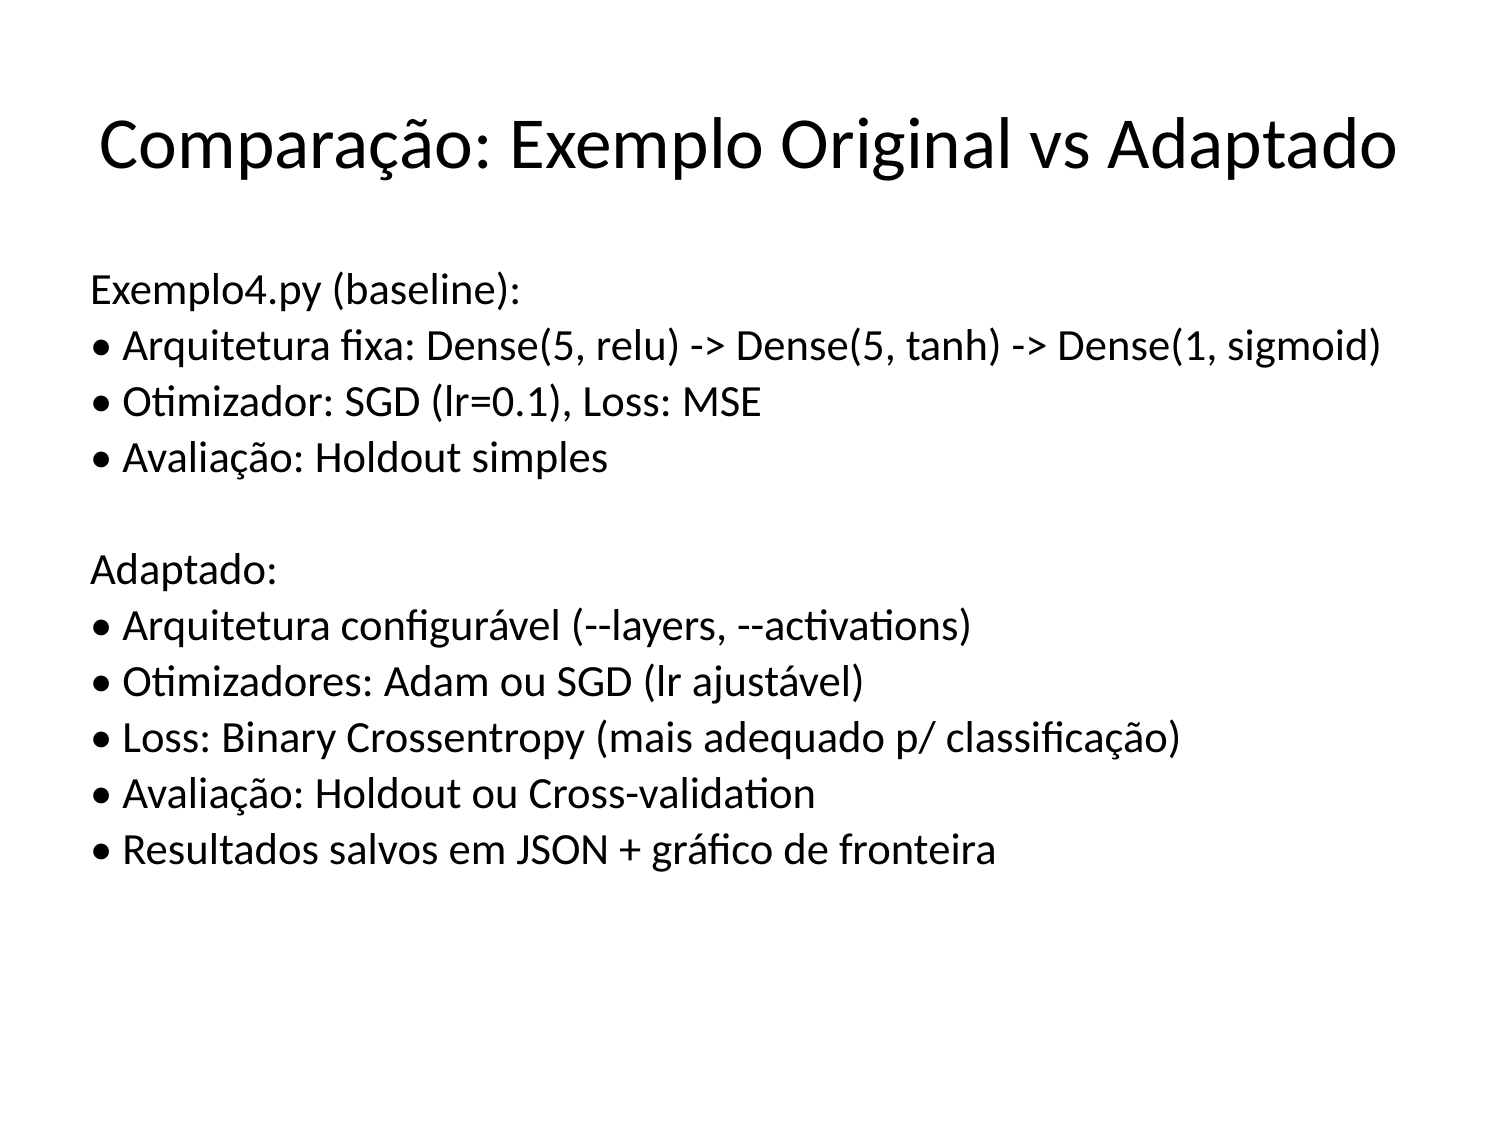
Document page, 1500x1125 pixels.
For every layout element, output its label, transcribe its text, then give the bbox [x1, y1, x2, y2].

title Comparação: Exemplo Original vs Adaptado [75, 45, 1425, 233]
list Exemplo4.py (baseline): • Arquitetura fixa: Dense(5, relu) -> Dense(5, tanh) -> Dense(1, sigmoid) • Otimizador: SGD (lr=0.1), Loss: MSE • Avaliação: Holdout simples Adaptado: • Arquitetura configurável (--layers, --activations) • Otimizadores: Adam ou SGD (lr ajustável) • Loss: Binary Crossentropy (mais adequado p/ classificação) • Avaliação: Holdout ou Cross-validation • Resultados salvos em JSON + gráfico de fronteira [75, 262, 1425, 1005]
